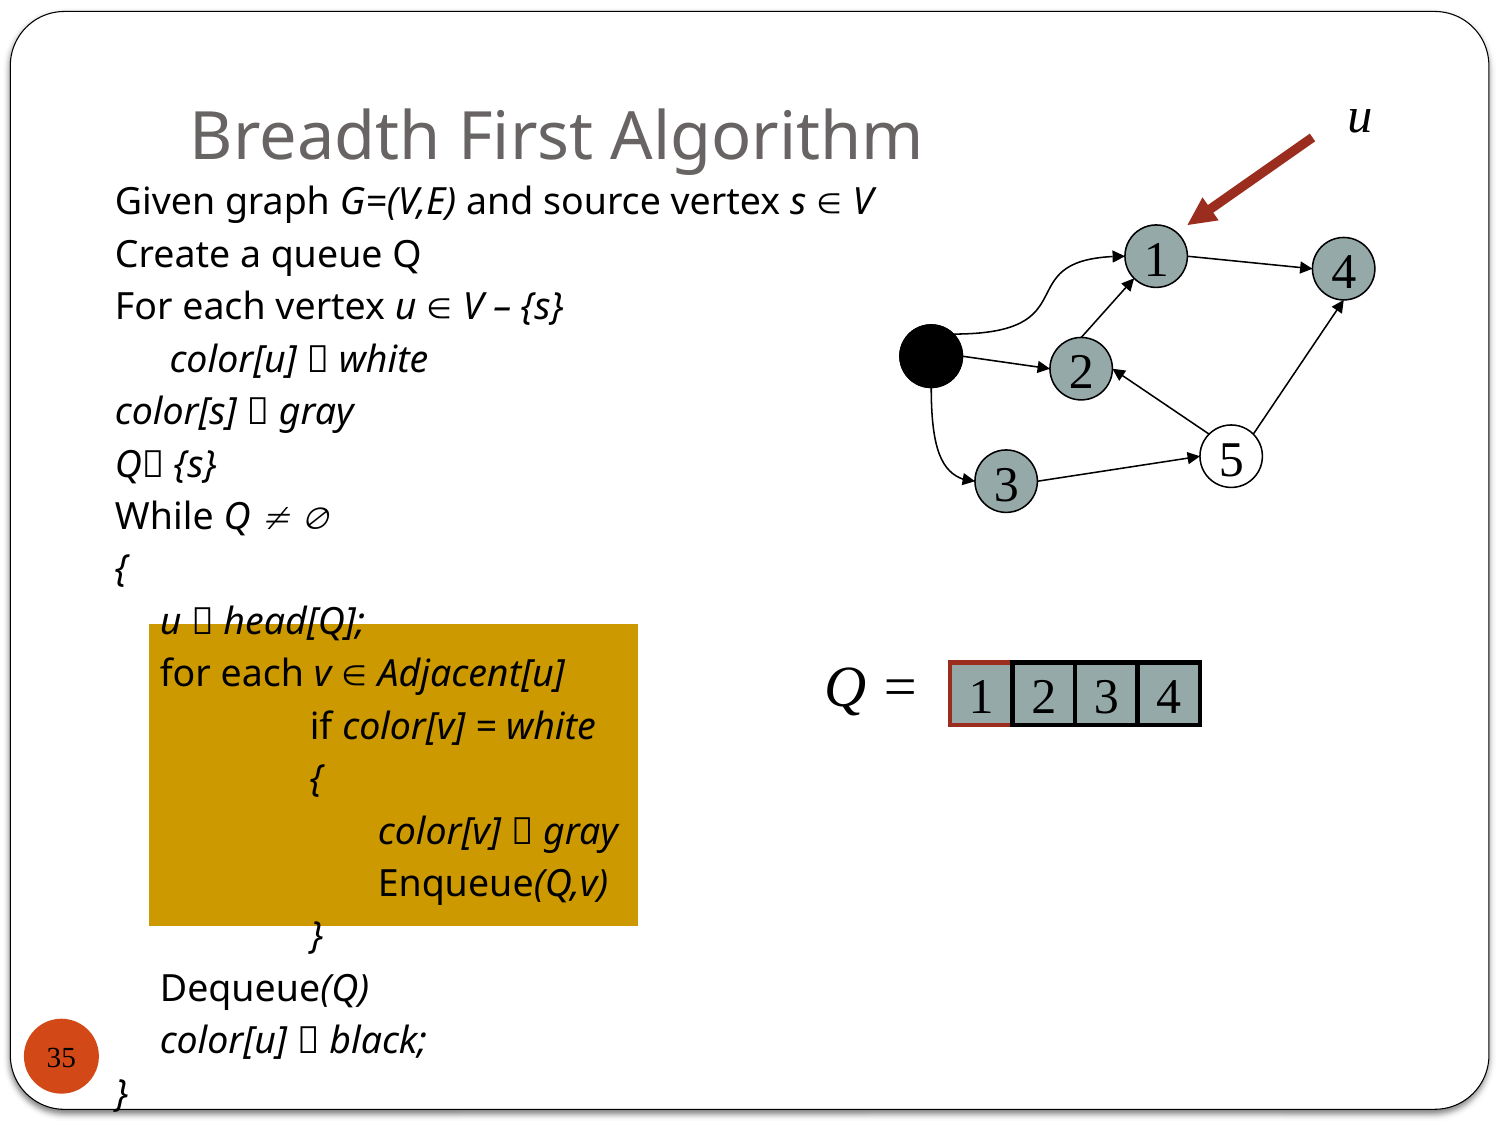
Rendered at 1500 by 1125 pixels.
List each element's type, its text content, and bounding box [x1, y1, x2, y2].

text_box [1000, 209, 1079, 382]
text_box Q = [809, 640, 935, 726]
list Given graph G=(V,E) and source vertex s  V Create a queue Q For each vertex u  V – {s} color[u]  white color[s]  gray Q {s} While Q   { u  head[Q]; for each v  Adjacent[u] if color[v] = white { color[v]  gray Enqueue(Q,v) } Dequeue(Q) color[u]  black; } [99, 174, 1375, 850]
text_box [905, 412, 1001, 457]
text_box 3 [1074, 662, 1137, 725]
text_box 1 [899, 324, 963, 388]
text_box [1187, 137, 1313, 225]
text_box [1253, 299, 1344, 435]
text_box 1 [949, 662, 1012, 725]
text_box 4 [1313, 237, 1375, 300]
text_box 2 [1059, 346, 1113, 400]
text_box u [1332, 74, 1388, 150]
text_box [1080, 278, 1135, 338]
text_box 5 [1200, 424, 1263, 488]
text_box 1 [1124, 224, 1188, 288]
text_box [1037, 455, 1201, 482]
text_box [1187, 255, 1313, 269]
text_box 3 [974, 449, 1037, 513]
title Breadth First Algorithm [174, 0, 1450, 188]
text_box 2 [1012, 662, 1074, 725]
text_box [962, 355, 1051, 369]
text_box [1112, 368, 1210, 435]
text_box [150, 850, 638, 925]
slide_number 35 [23, 1018, 99, 1094]
text_box 4 [1137, 662, 1200, 725]
